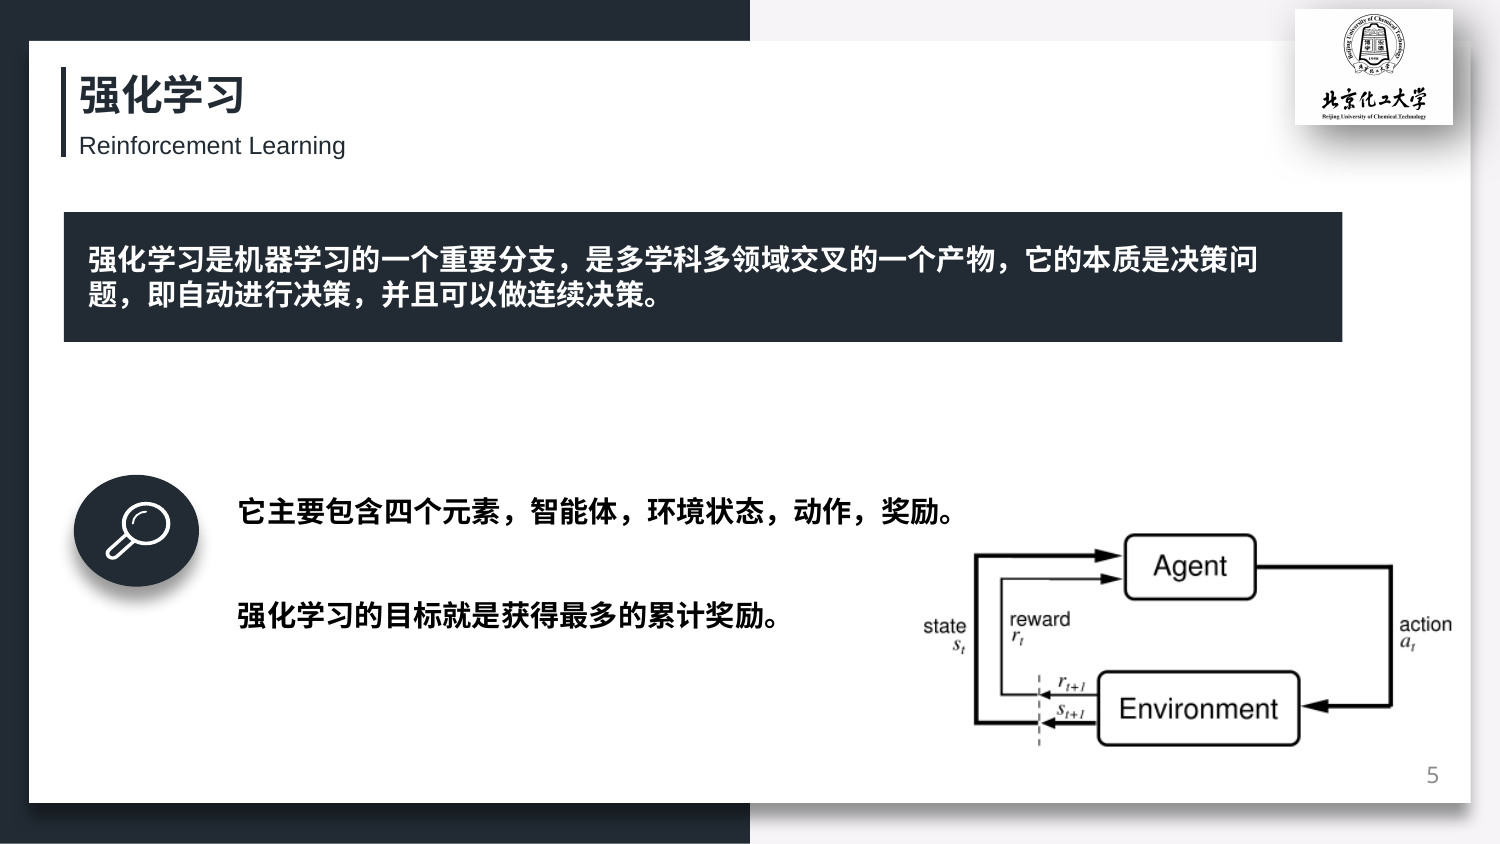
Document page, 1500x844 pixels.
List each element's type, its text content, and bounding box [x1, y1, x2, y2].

text_box 强化学习 [64, 61, 262, 121]
text_box Reinforcement Learning [64, 121, 362, 167]
text_box 强化学习是机器学习的一个重要分支，是多学科多领域交叉的一个产物，它的本质是决策问题，即自动进行决策，并且可以做连续决策。 [73, 233, 1278, 319]
slide_number 5 [1117, 754, 1455, 799]
text_box [63, 211, 1343, 343]
picture [923, 525, 1455, 754]
picture [1295, 9, 1453, 125]
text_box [73, 474, 981, 592]
